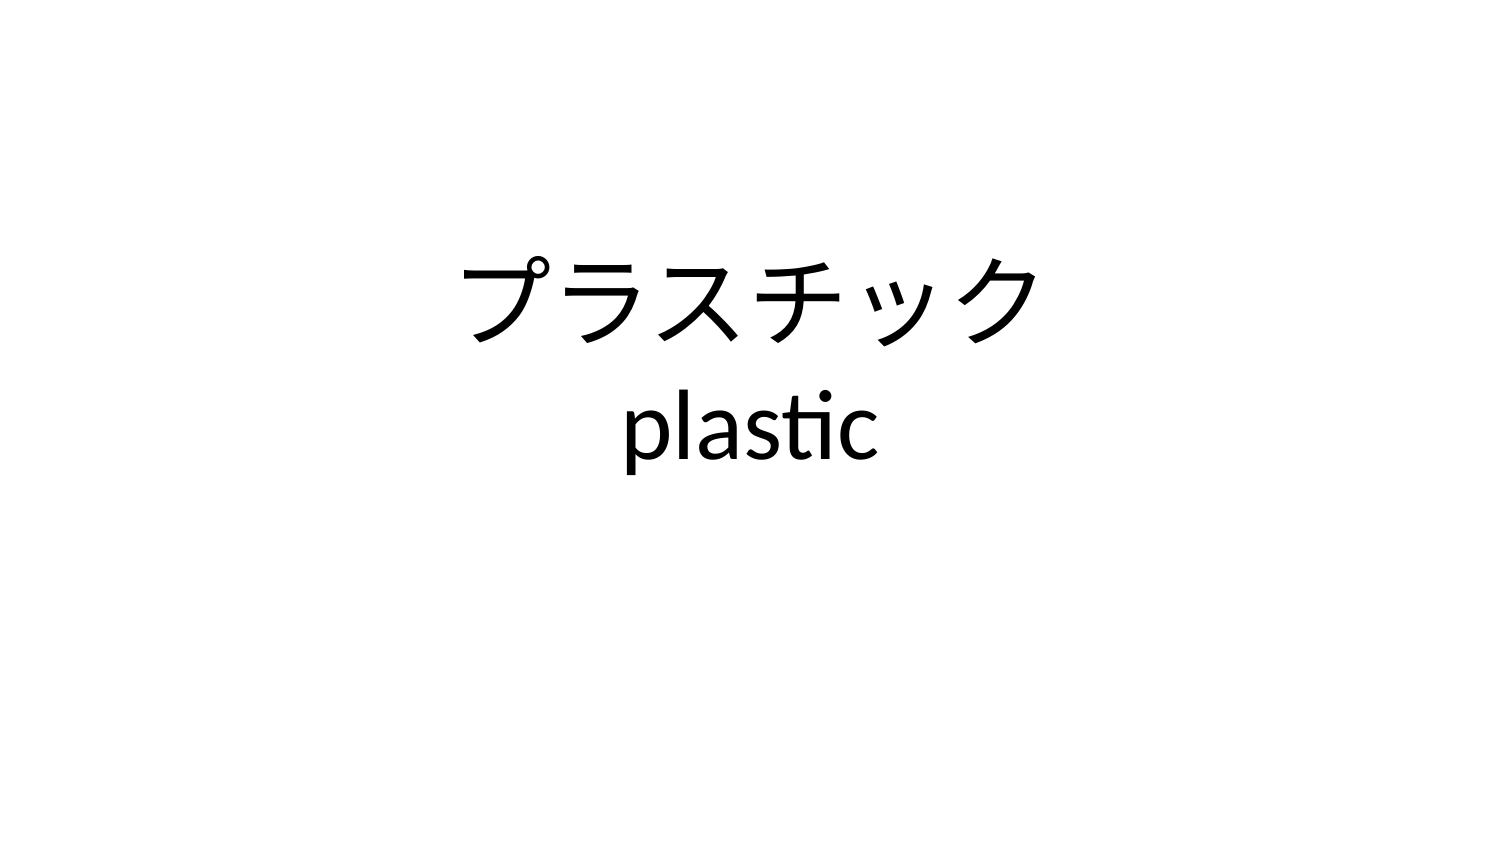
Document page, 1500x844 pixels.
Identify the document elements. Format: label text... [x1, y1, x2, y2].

text_box プラスチック plastic [0, 149, 1500, 450]
